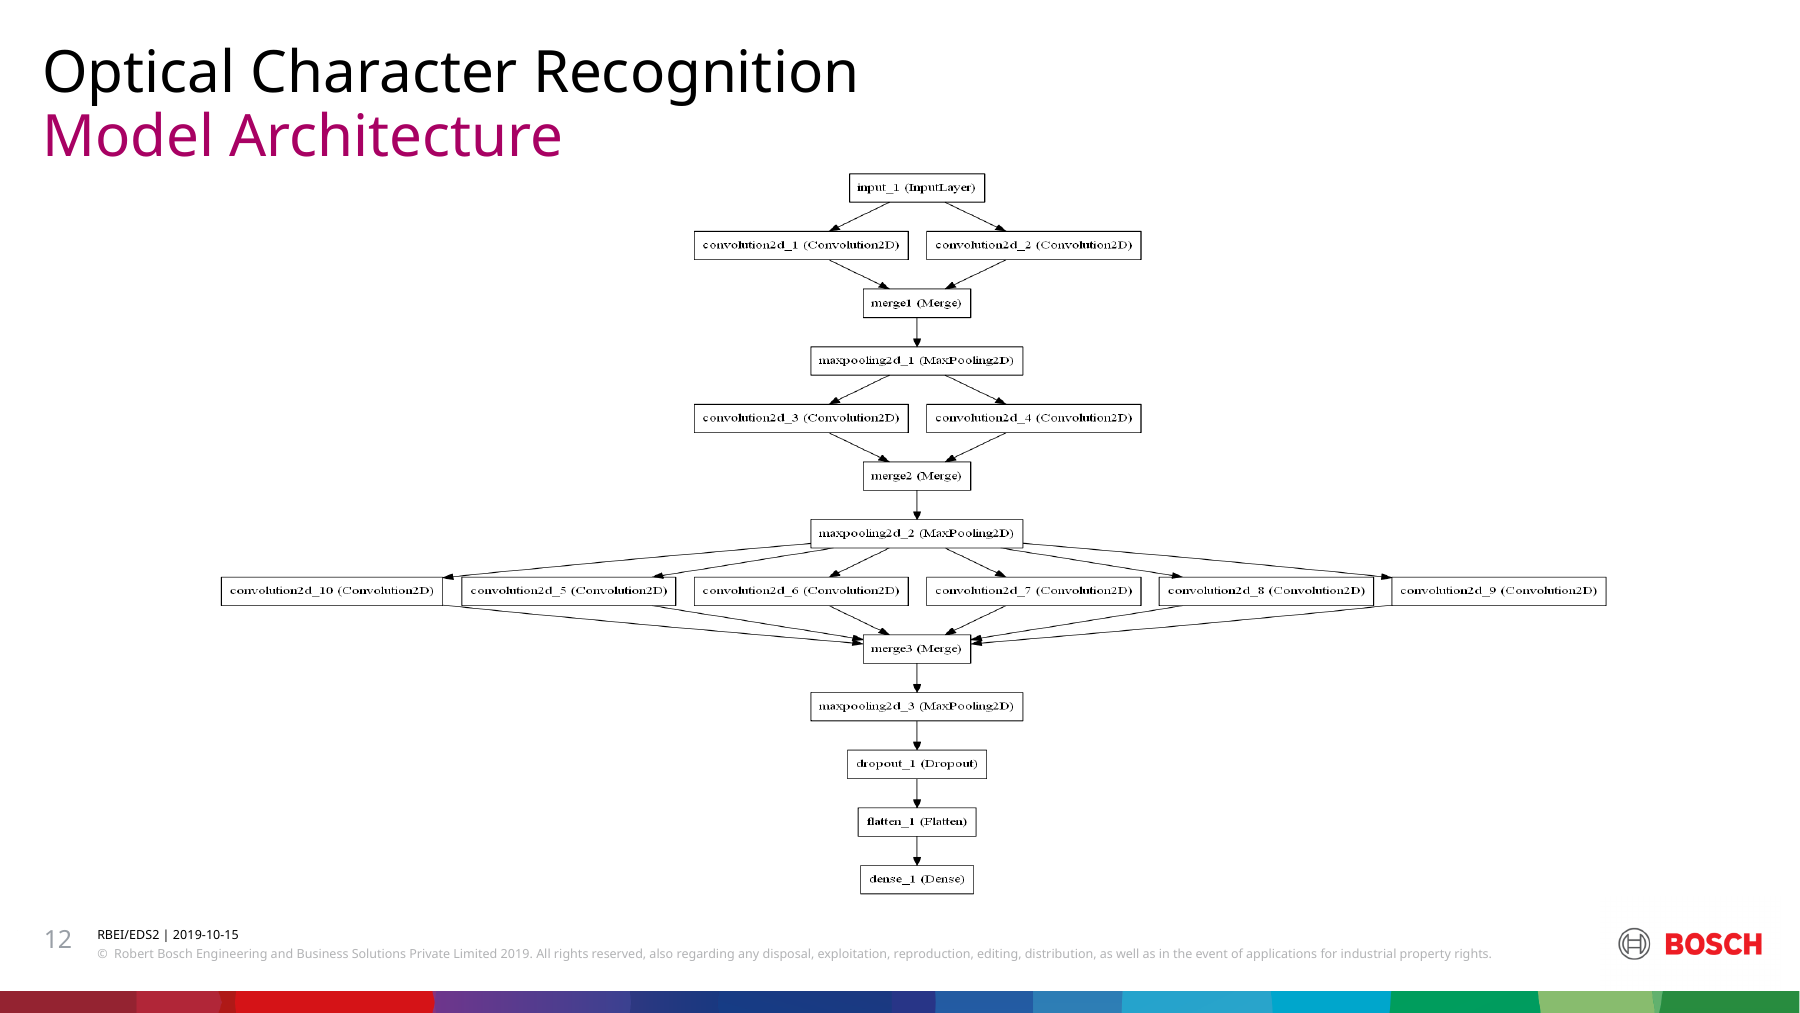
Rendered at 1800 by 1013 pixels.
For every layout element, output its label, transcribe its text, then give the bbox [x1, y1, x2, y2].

picture [1390, 896, 1800, 1013]
title Model Architecture [42, 107, 1757, 171]
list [217, 169, 1610, 897]
slide_number 12 [43, 923, 92, 991]
picture [0, 905, 1272, 1013]
list Optical Character Recognition [42, 42, 1757, 107]
